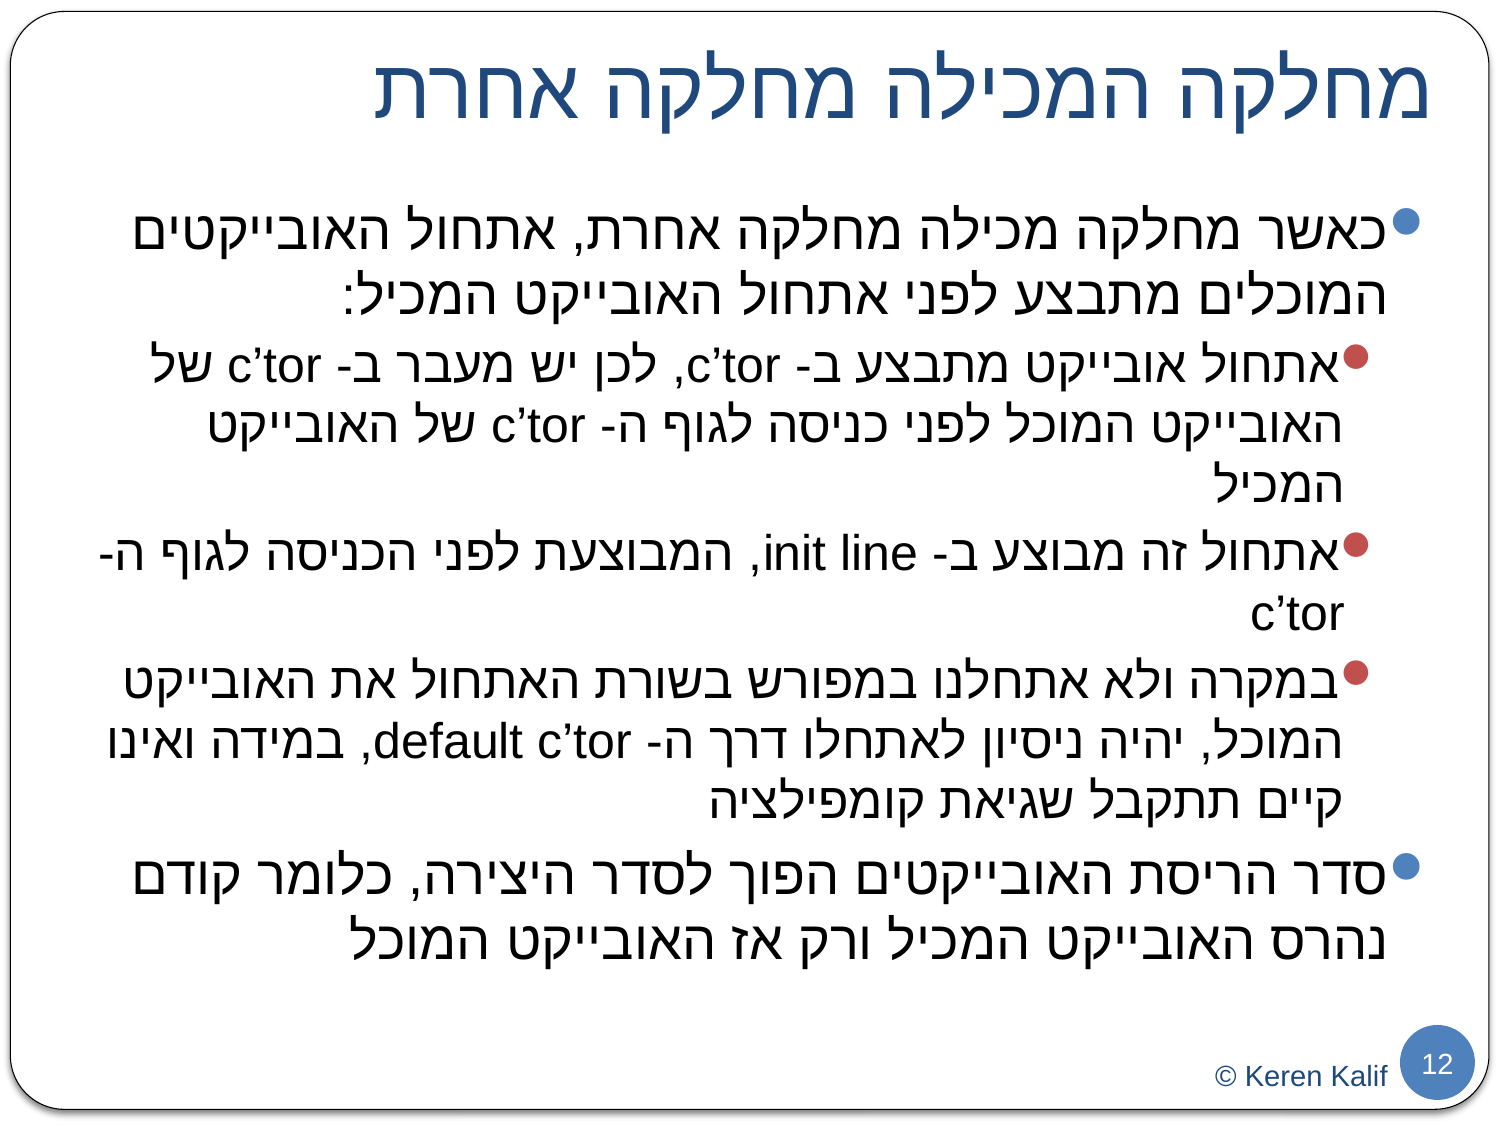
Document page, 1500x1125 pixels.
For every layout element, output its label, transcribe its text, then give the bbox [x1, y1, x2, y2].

footer © Keren Kalif [1200, 1037, 1500, 1113]
slide_number 12 [1399, 1024, 1475, 1100]
list כאשר מחלקה מכילה מחלקה אחרת, אתחול האובייקטים המוכלים מתבצע לפני אתחול האובייקט המכיל: אתחול אובייקט מתבצע ב- c’tor, לכן יש מעבר ב- c’tor של האובייקט המוכל לפני כניסה לגוף ה- c’tor של האובייקט המכיל אתחול זה מבוצע ב- init line, המבוצעת לפני הכניסה לגוף ה- c’tor במקרה ולא אתחלנו במפורש בשורת האתחול את האובייקט המוכל, יהיה ניסיון לאתחלו דרך ה- default c’tor, במידה ואינו קיים תתקבל שגיאת קומפילציה סדר הריסת האובייקטים הפוך לסדר היצירה, כלומר קודם נהרס האובייקט המכיל ורק אז האובייקט המוכל [49, 187, 1451, 1038]
title מחלקה המכילה מחלקה אחרת [49, 0, 1451, 151]
